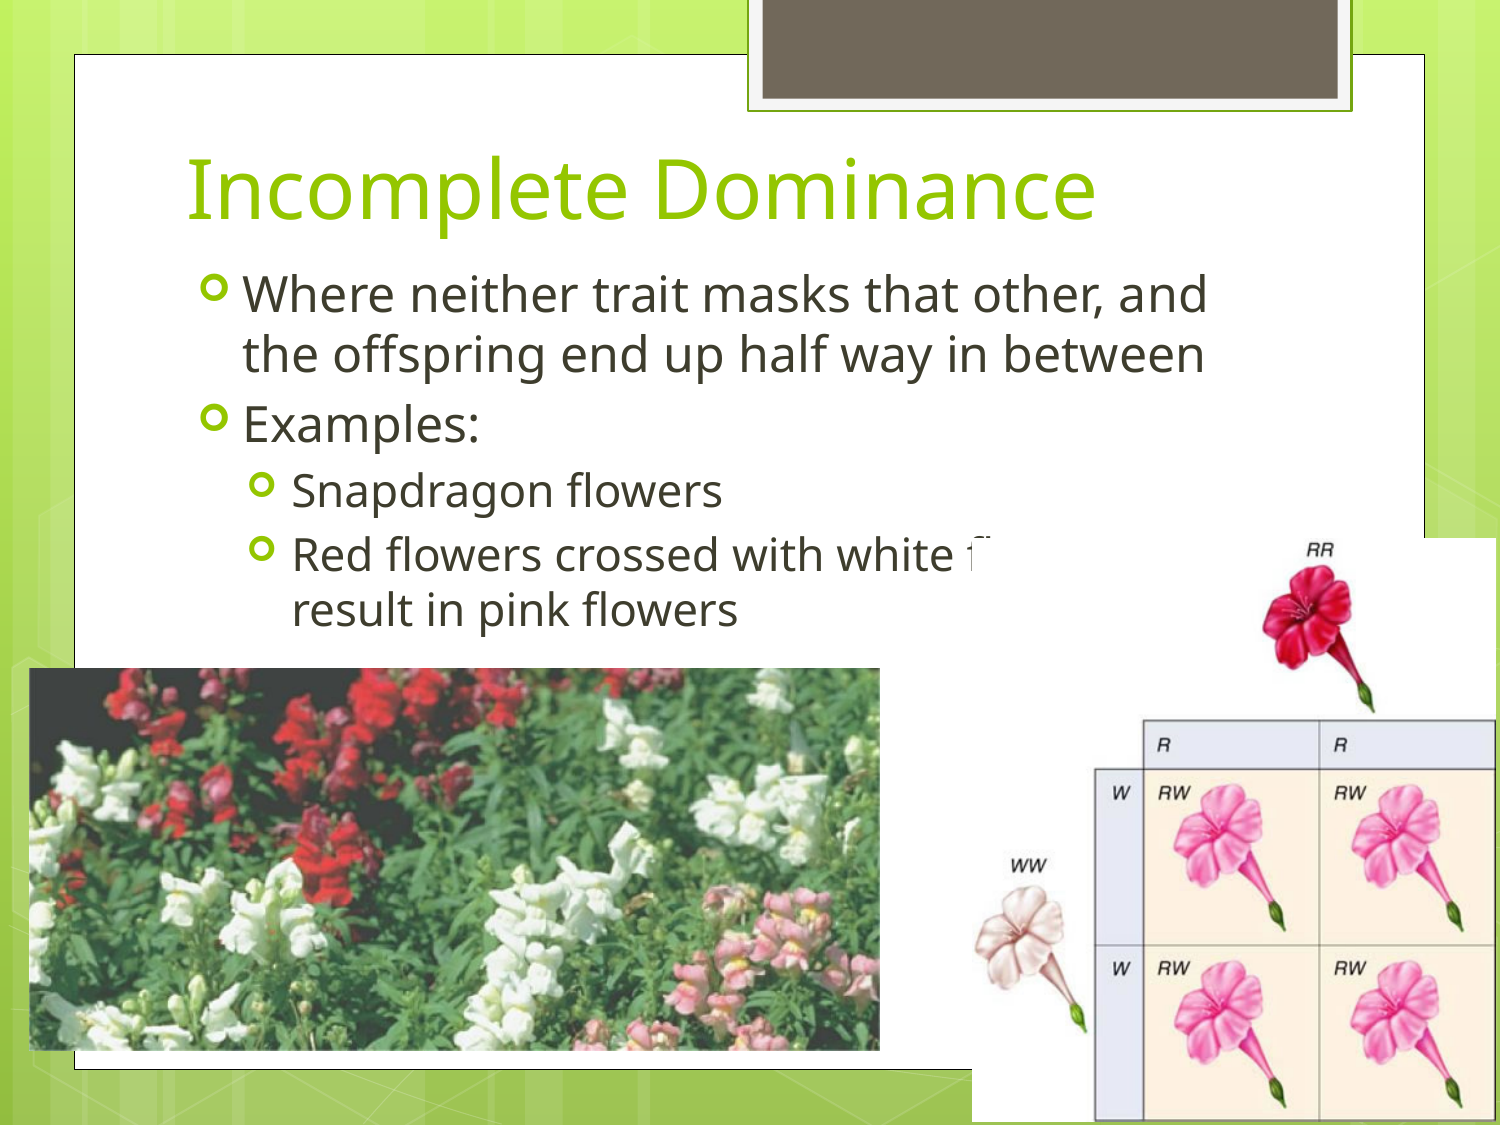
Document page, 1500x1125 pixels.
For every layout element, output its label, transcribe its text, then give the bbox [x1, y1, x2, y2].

picture [29, 668, 881, 1051]
title Incomplete Dominance [171, 90, 1324, 244]
list Where neither trait masks that other, and the offspring end up half way in between Examples: Snapdragon flowers Red flowers crossed with white flowers, result in pink flowers [171, 255, 1283, 957]
picture [971, 538, 1496, 1123]
